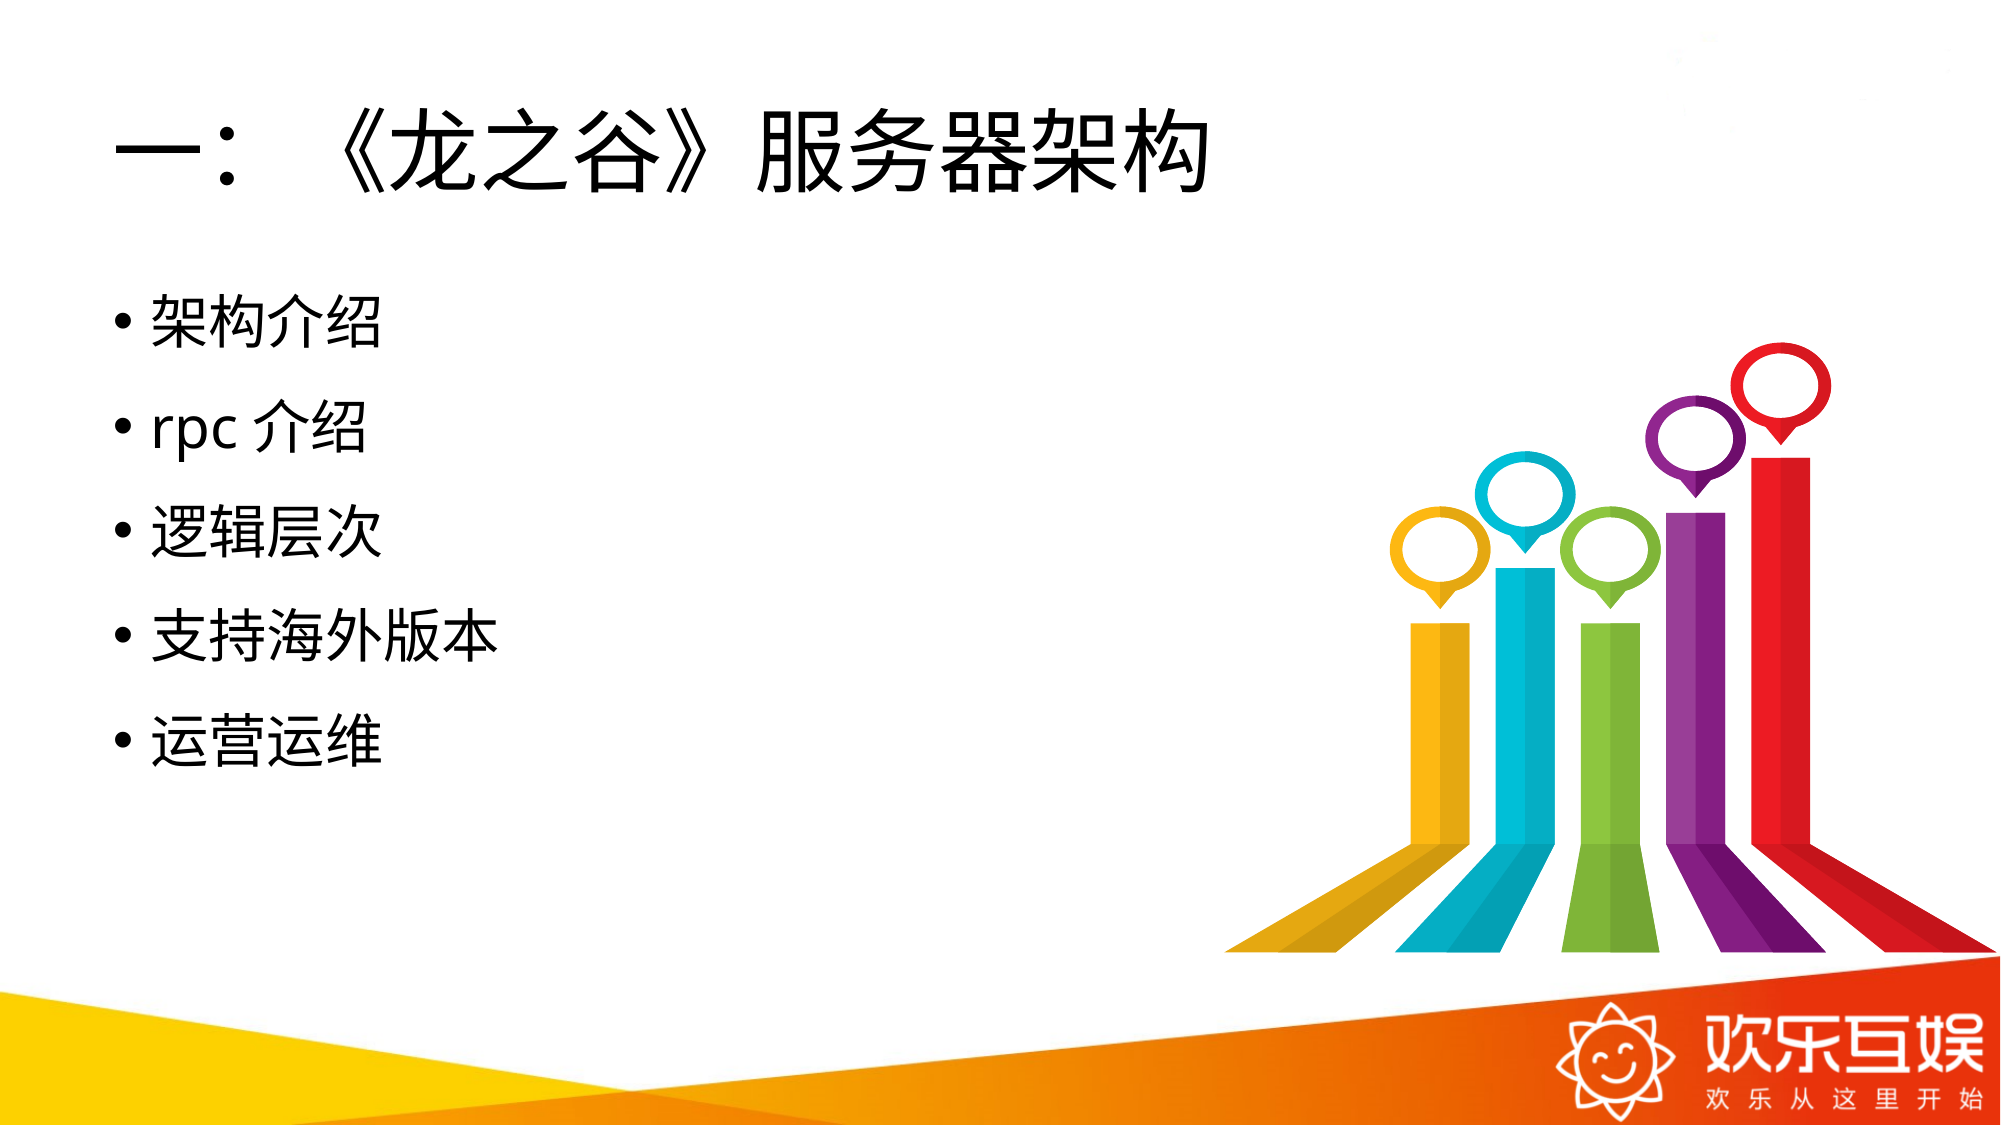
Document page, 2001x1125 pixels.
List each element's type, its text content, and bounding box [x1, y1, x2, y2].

list 架构介绍 rpc介绍 逻辑层次 支持海外版本 运营运维 [97, 265, 1216, 979]
title 一：《龙之谷》服务器架构 [97, 46, 1823, 265]
picture [0, 0, 2001, 1125]
